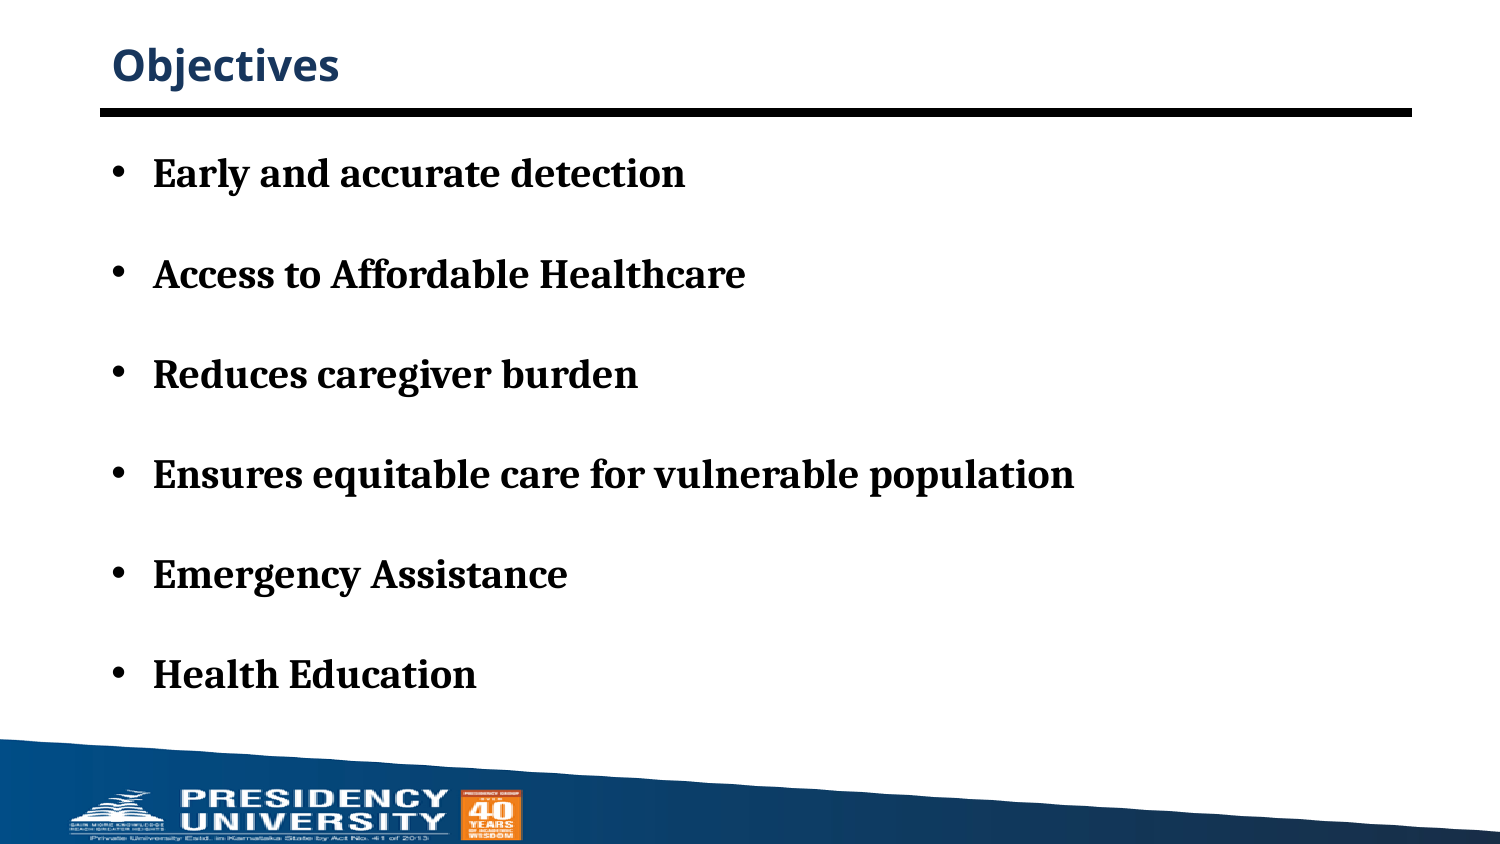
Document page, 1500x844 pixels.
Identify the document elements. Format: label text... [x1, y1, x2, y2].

title Objectives [99, 33, 1413, 94]
picture [0, 737, 1500, 844]
list Early and accurate detection Access to Affordable Healthcare Reduces caregiver burden Ensures equitable care for vulnerable population Emergency Assistance Health Education [99, 140, 1413, 750]
